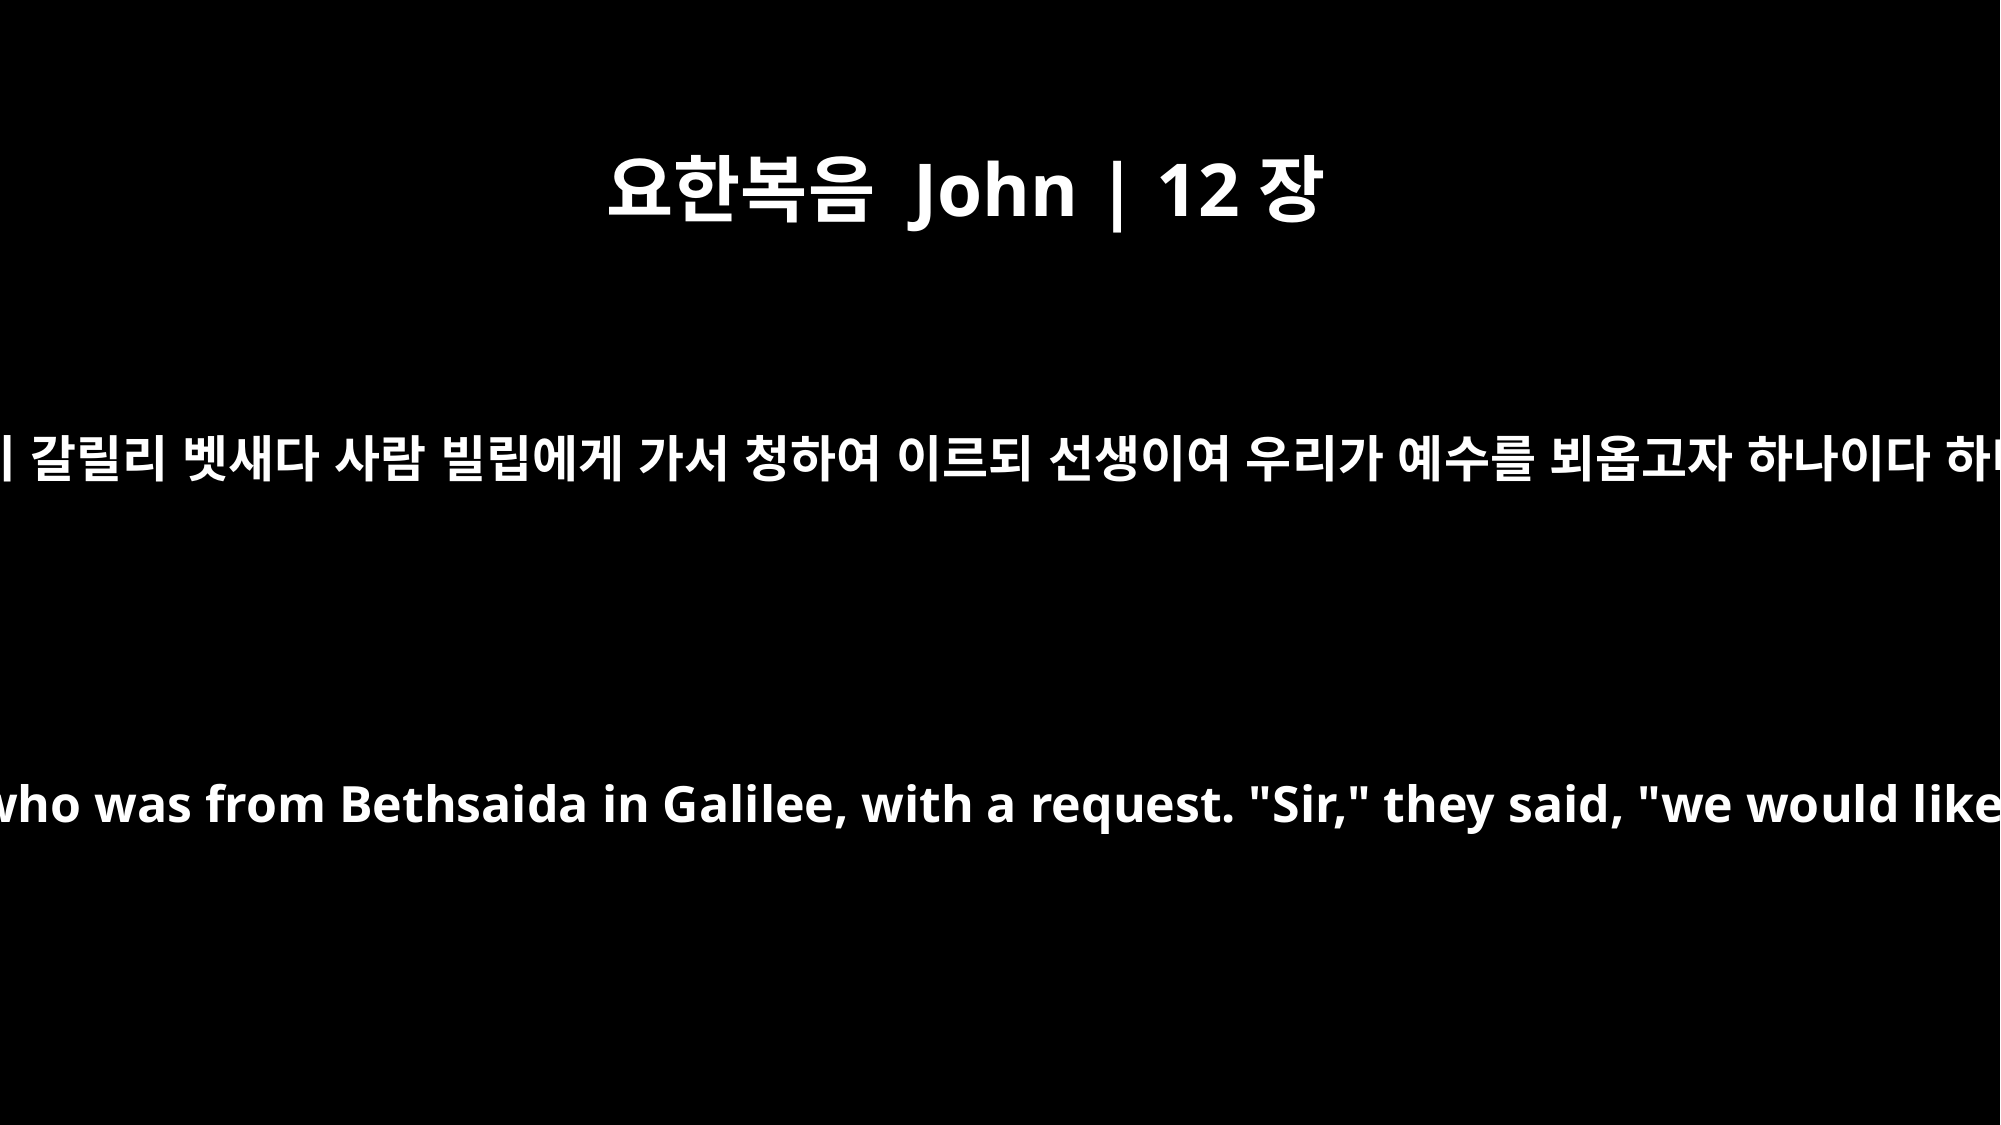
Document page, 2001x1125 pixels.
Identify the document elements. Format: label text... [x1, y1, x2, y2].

text_box 요한복음 John | 12장 [591, 136, 1341, 239]
text_box They came to Philip, who was from Bethsaida in Galilee, with a request. "Sir," they said, "we would like to see Jesus." [0, 764, 2000, 840]
text_box 21 그들이 갈릴리 벳새다 사람 빌립에게 가서 청하여 이르되 선생이여 우리가 예수를 뵈옵고자 하나이다 하니 [0, 359, 2000, 495]
